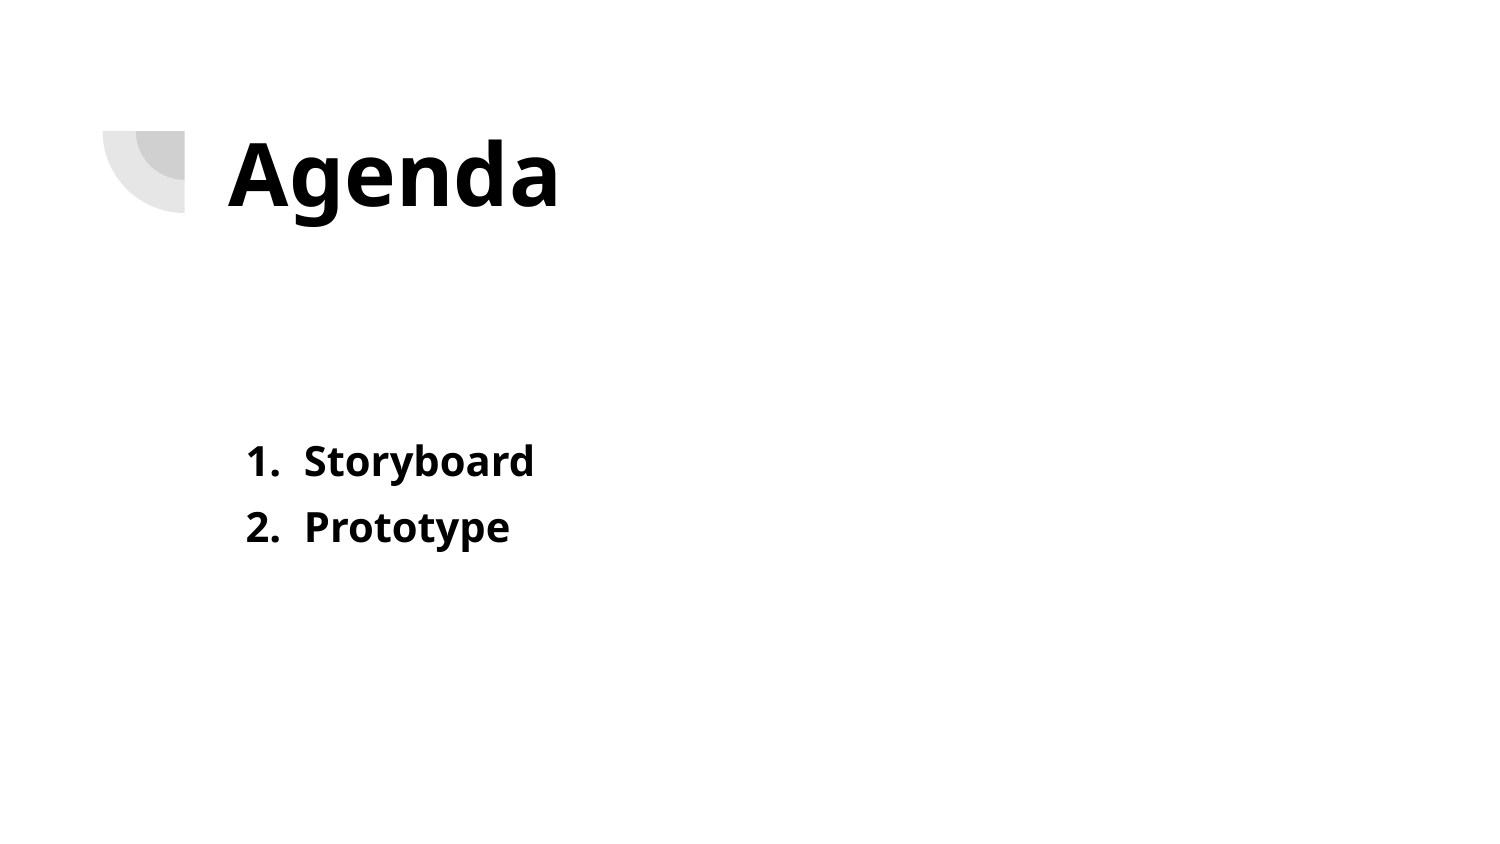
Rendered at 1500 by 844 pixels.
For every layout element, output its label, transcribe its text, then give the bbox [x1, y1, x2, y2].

title Agenda [213, 98, 1368, 263]
list Storyboard Prototype [213, 326, 1368, 744]
